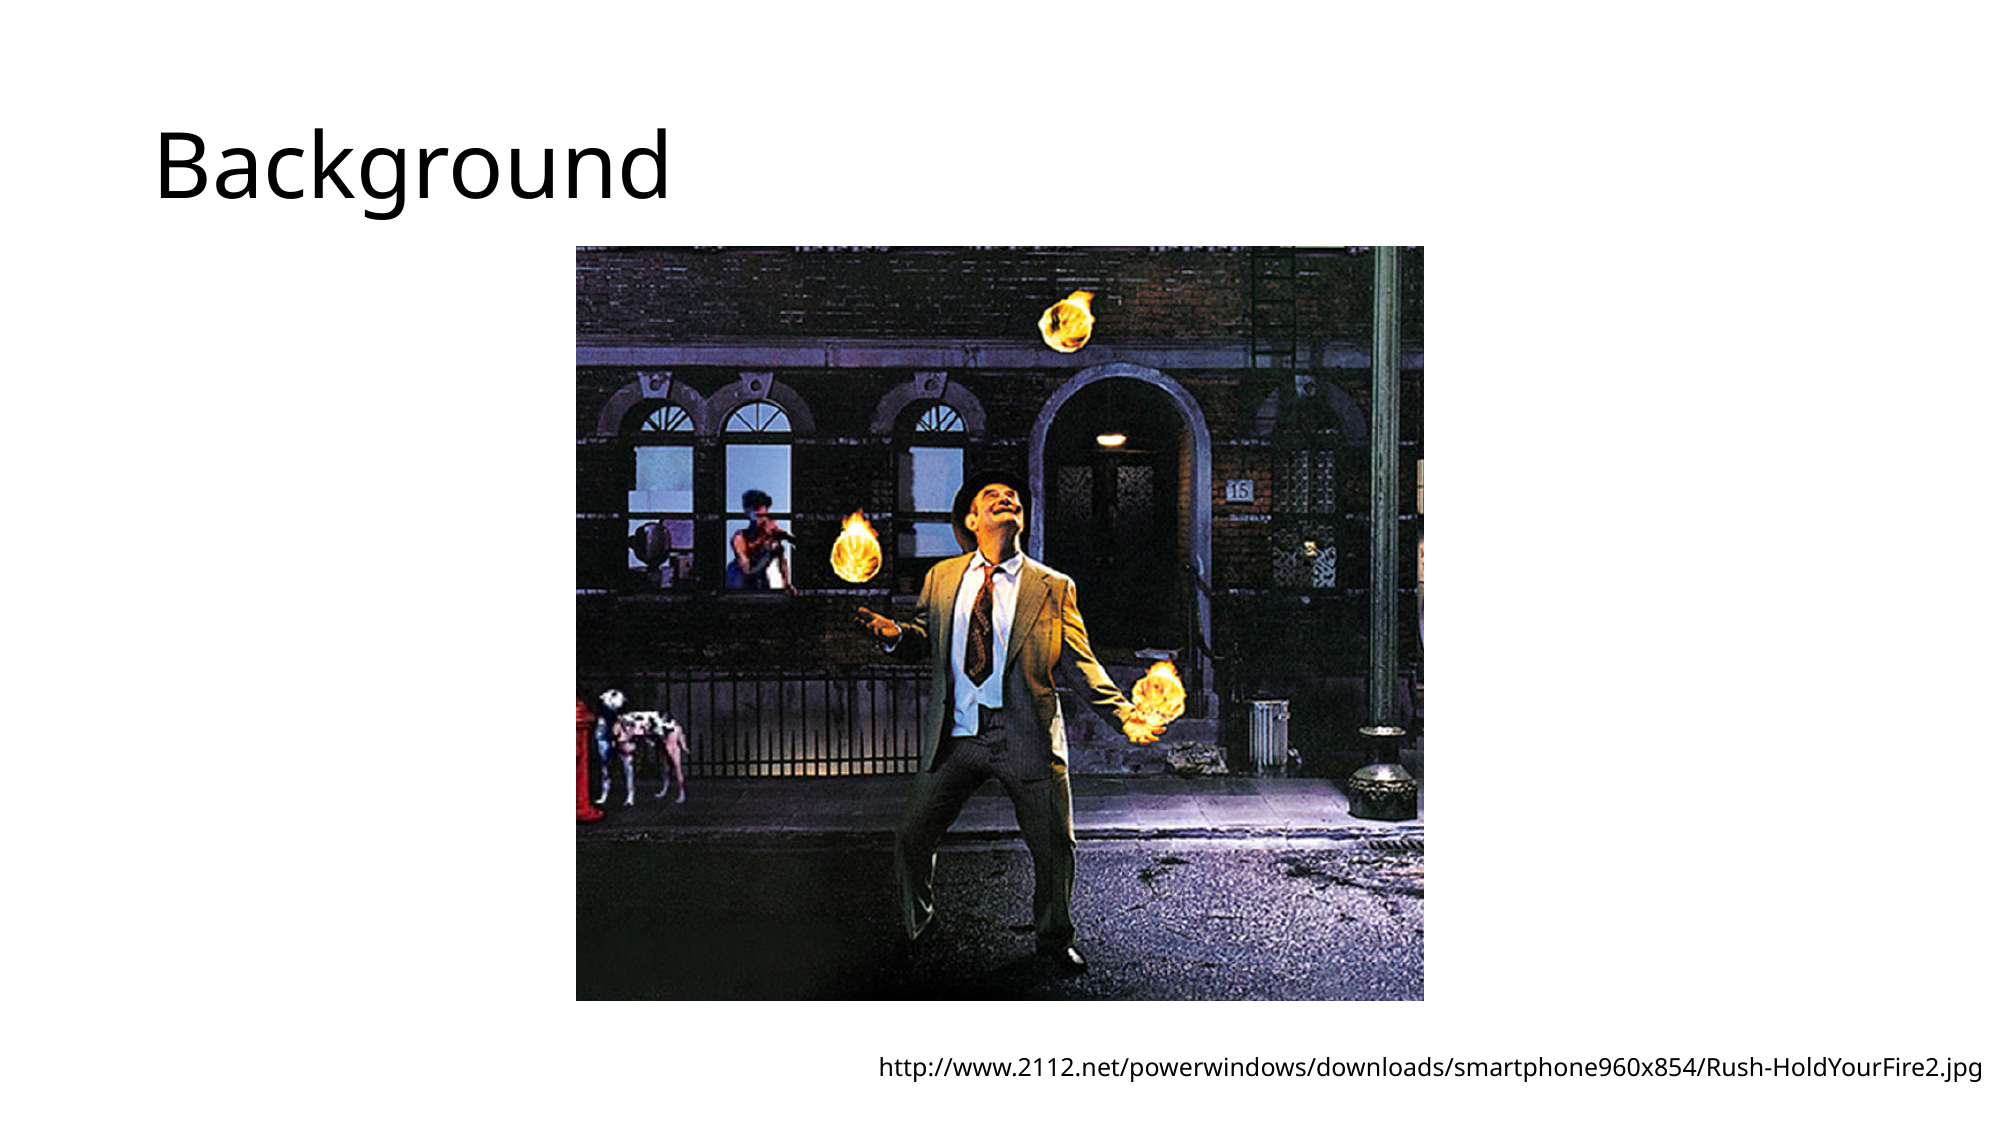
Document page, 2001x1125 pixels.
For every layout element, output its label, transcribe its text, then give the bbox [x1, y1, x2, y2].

picture [576, 246, 1424, 1001]
text_box http://www.2112.net/powerwindows/downloads/smartphone960x854/Rush-HoldYourFire2.jpg [0, 1029, 2000, 1104]
title Background [137, 59, 1863, 278]
